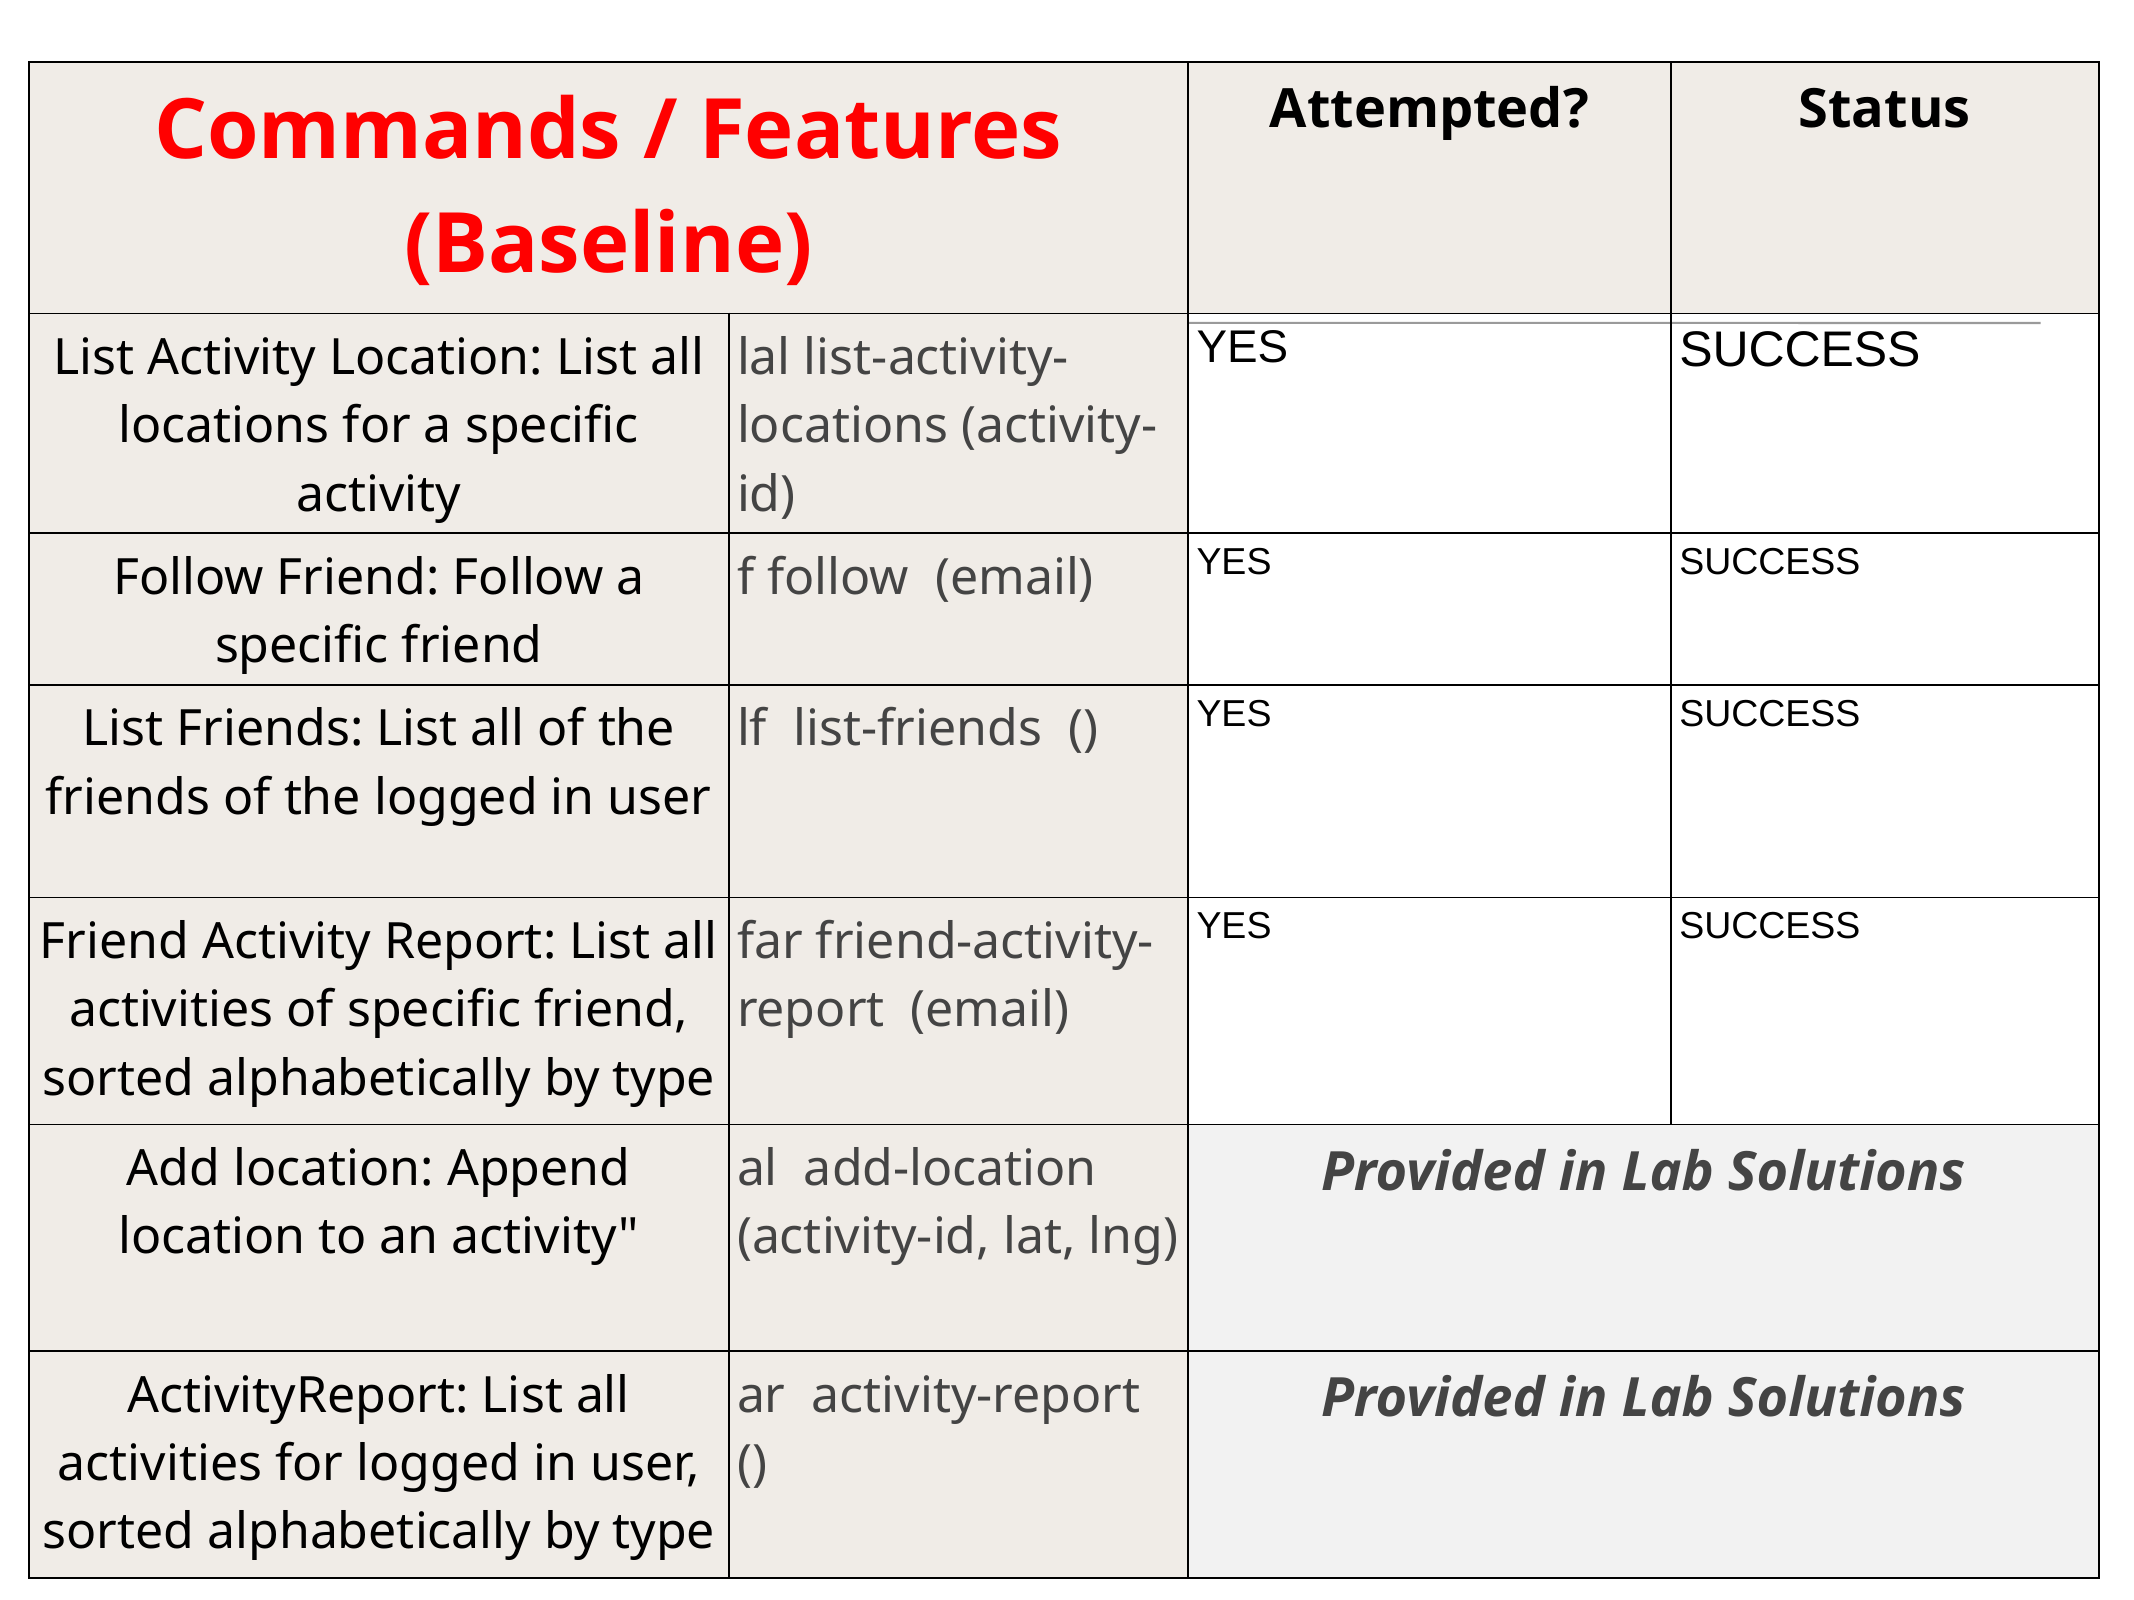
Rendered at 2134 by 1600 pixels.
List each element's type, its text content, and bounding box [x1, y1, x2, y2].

table_cell SUCCESS [1672, 898, 2098, 1124]
table_cell far friend-activity-report (email) [730, 898, 1187, 1124]
table_cell al add-location (activity-id, lat, lng) [730, 1125, 1187, 1350]
table_cell SUCCESS [1672, 686, 2098, 897]
table_cell lf list-friends () [730, 686, 1187, 897]
table_cell Provided in Lab Solutions [1189, 1352, 2098, 1577]
table_cell YES [1189, 314, 1670, 532]
table_cell List Friends: List all of the friends of the logged in user [30, 686, 728, 897]
table_cell YES [1189, 534, 1670, 684]
table_header Status [1672, 63, 2098, 313]
table_cell Add location: Append location to an activity" [30, 1125, 728, 1350]
table_cell f follow (email) [730, 534, 1187, 684]
table_cell Friend Activity Report: List all activities of specific friend, sorted alphabetically by type [30, 898, 728, 1124]
table_cell SUCCESS [1672, 314, 2098, 532]
table_cell YES [1189, 686, 1670, 897]
table_cell ar activity-report () [730, 1352, 1187, 1577]
table_cell SUCCESS [1672, 534, 2098, 684]
table_header Commands / Features (Baseline) [30, 63, 1187, 313]
table_cell lal list-activity-locations (activity-id) [730, 314, 1187, 532]
table_cell Follow Friend: Follow a specific friend [30, 534, 728, 684]
table_cell ActivityReport: List all activities for logged in user, sorted alphabetically by type [30, 1352, 728, 1577]
table_header Attempted? [1189, 63, 1670, 313]
table_cell List Activity Location: List all locations for a specific activity [30, 314, 728, 532]
table_cell Provided in Lab Solutions [1189, 1125, 2098, 1350]
table_cell YES [1189, 898, 1670, 1124]
